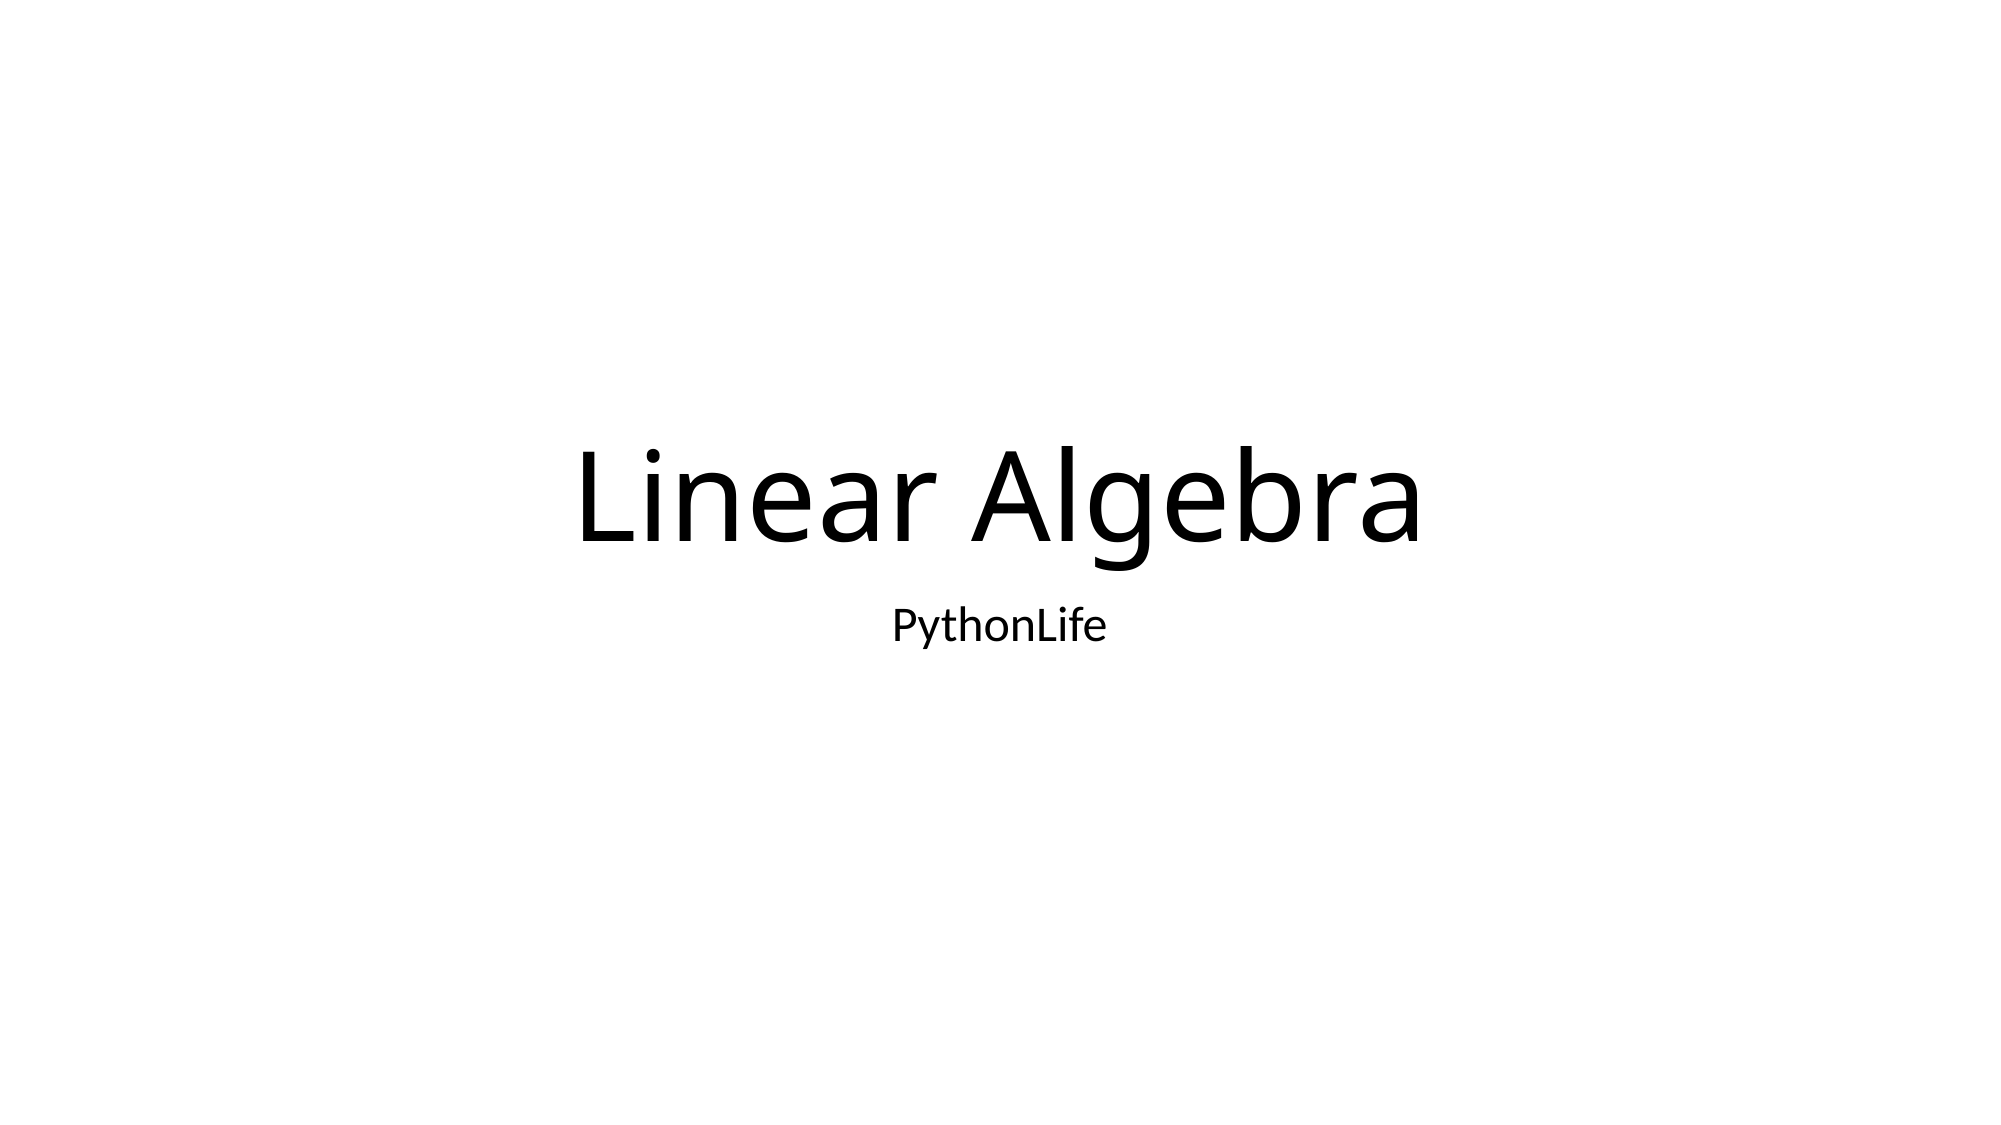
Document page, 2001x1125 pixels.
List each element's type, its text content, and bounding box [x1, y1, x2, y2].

subtitle PythonLife [249, 590, 1750, 863]
title Linear Algebra [249, 184, 1750, 576]
